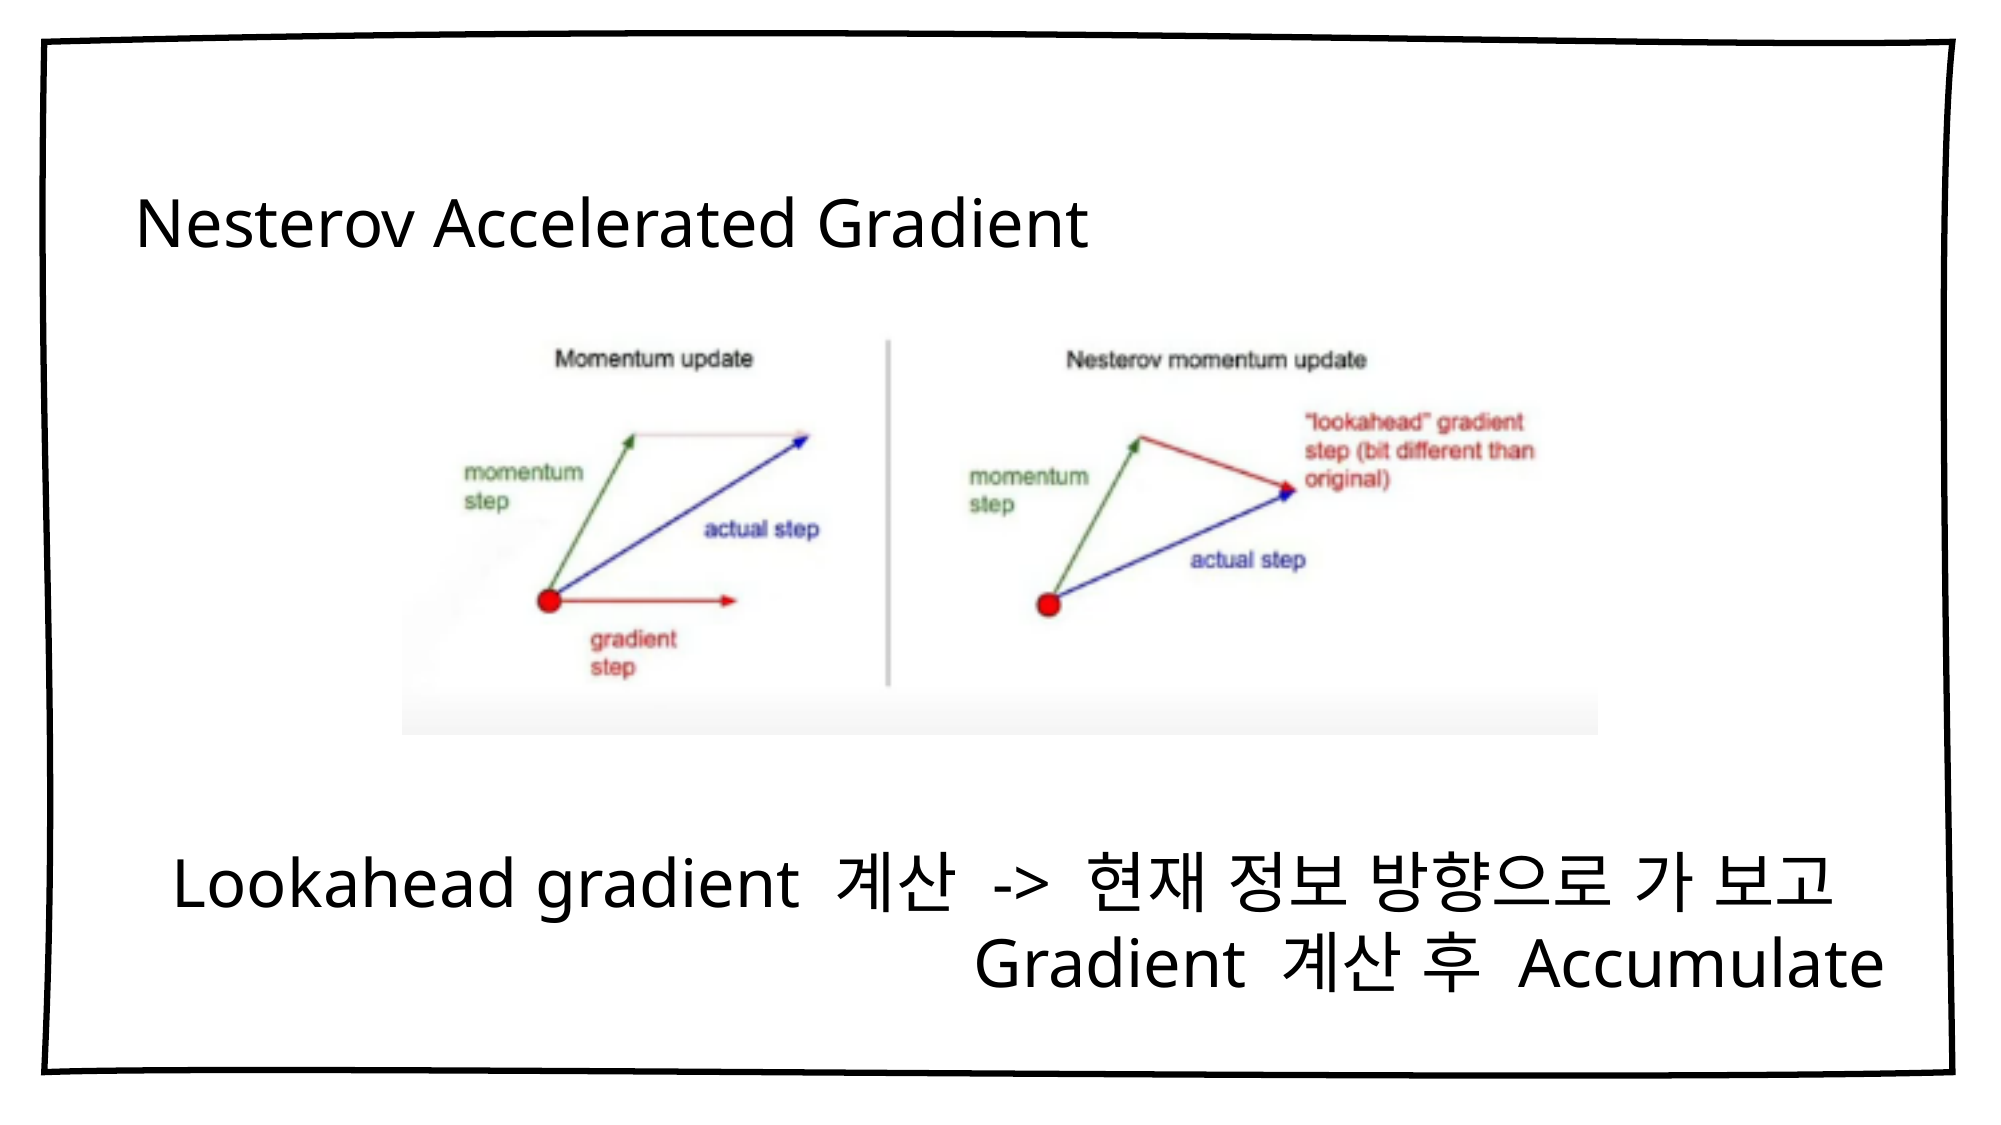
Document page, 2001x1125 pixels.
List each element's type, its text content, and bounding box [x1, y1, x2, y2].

text_box Lookahead gradient 계산 -> 현재 정보 방향으로 가 보고 Gradient 계산 후 Accumulate [156, 833, 1914, 1009]
picture [402, 290, 1598, 735]
text_box [41, 32, 1954, 1077]
list Nesterov Accelerated Gradient [119, 132, 1419, 325]
